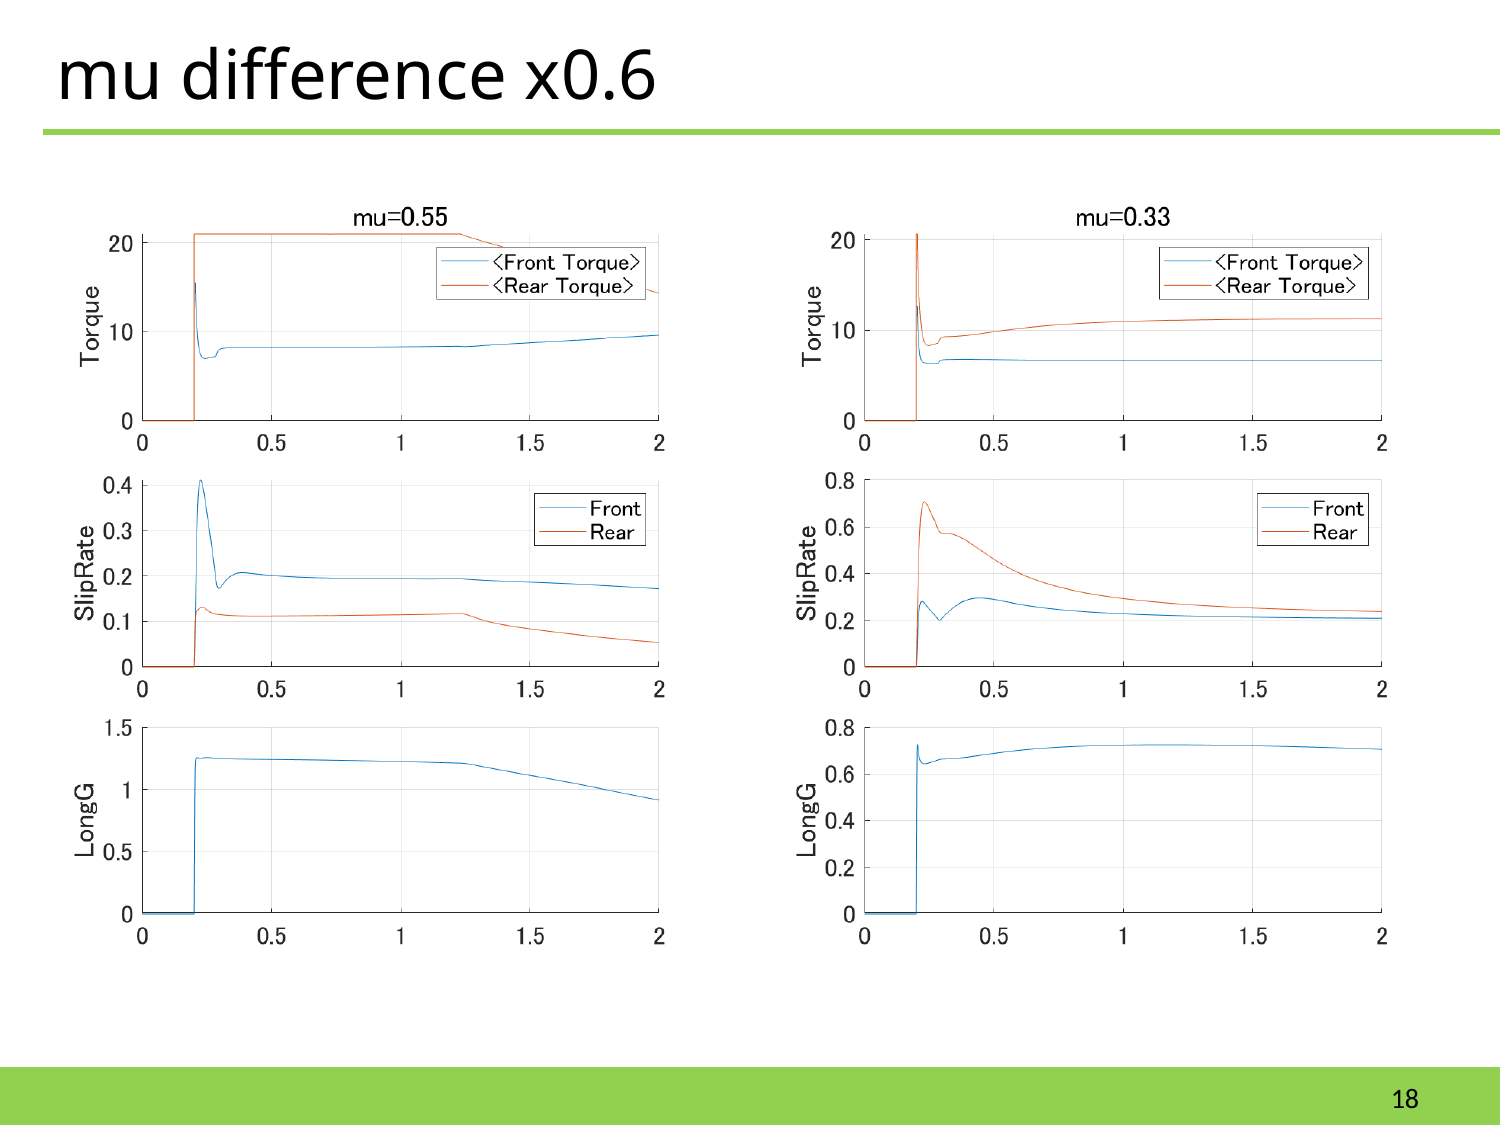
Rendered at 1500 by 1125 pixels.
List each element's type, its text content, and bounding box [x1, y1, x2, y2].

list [777, 171, 1445, 1005]
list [55, 171, 722, 1005]
title mu difference x0.6 [41, 22, 1335, 132]
